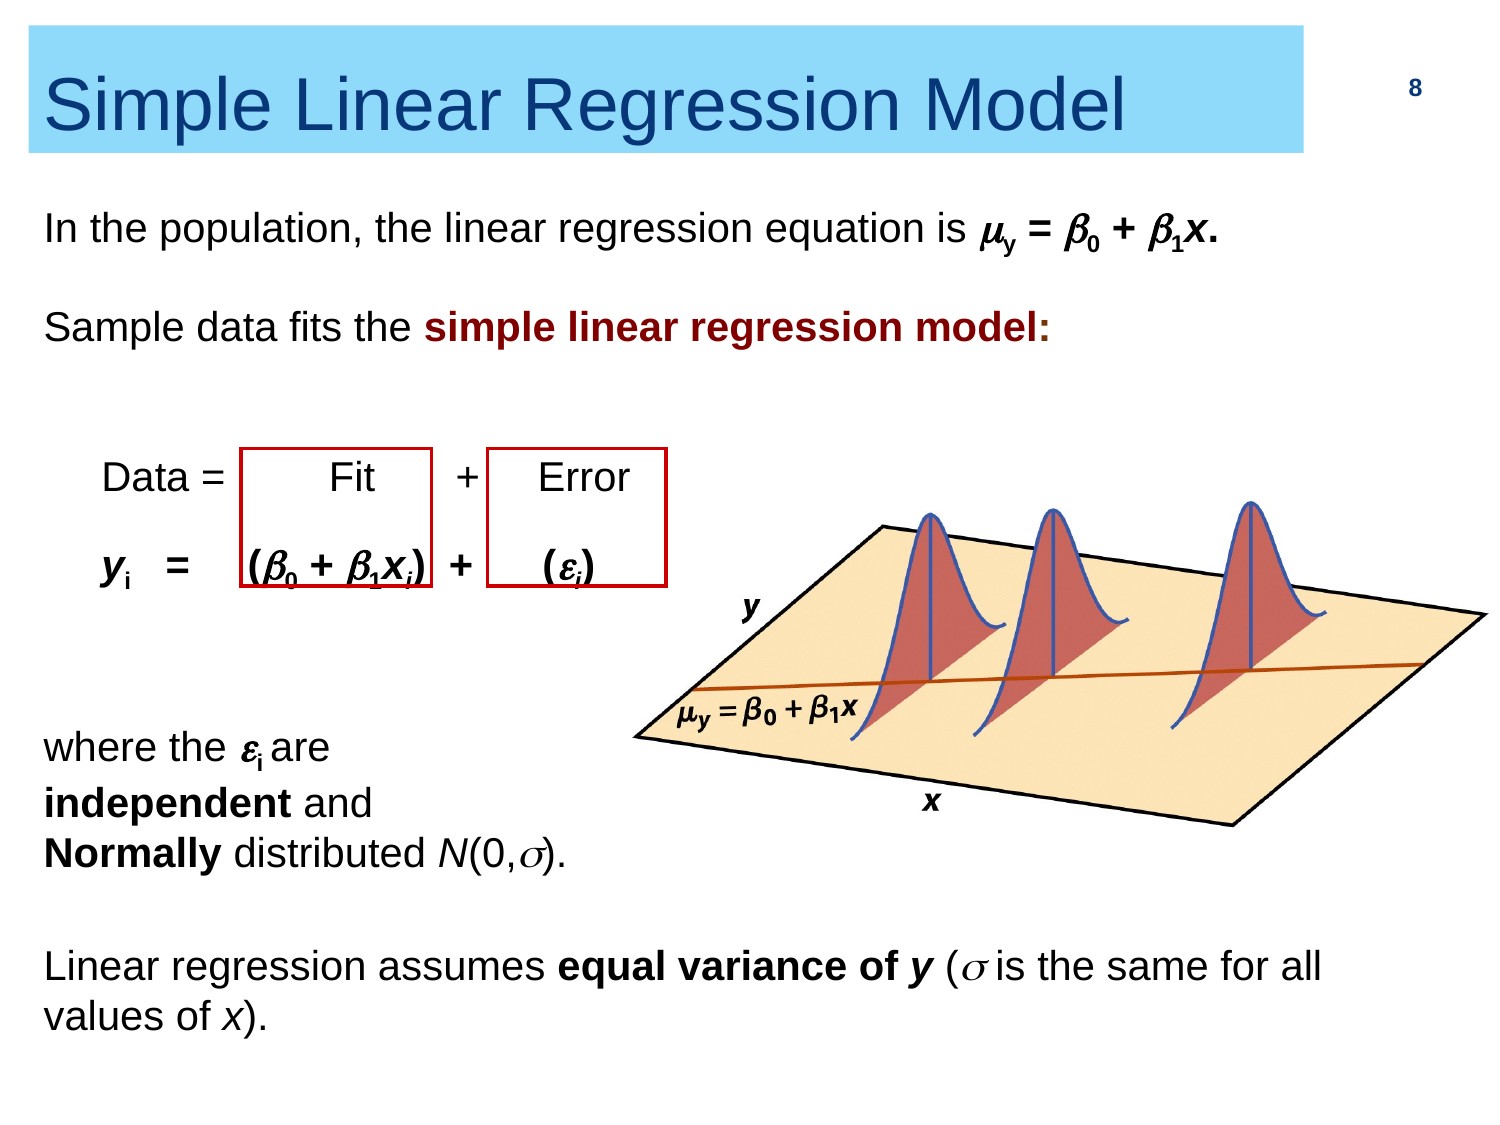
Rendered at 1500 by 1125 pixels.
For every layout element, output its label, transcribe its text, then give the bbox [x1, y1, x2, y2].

slide_number 8 [1354, 59, 1438, 119]
list In the population, the linear regression equation is my = b0 + b1x. Sample data fits the simple linear regression model: Data = Fit + Error yi = (b0 + b1xi) + (ei) where the ei are independent and Normally distributed N(0,s). Linear regression assumes equal variance of y (s is the same for all values of x). [28, 187, 1438, 1063]
picture [624, 489, 1494, 834]
title Simple Linear Regression Model [28, 25, 1304, 153]
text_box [240, 448, 667, 587]
